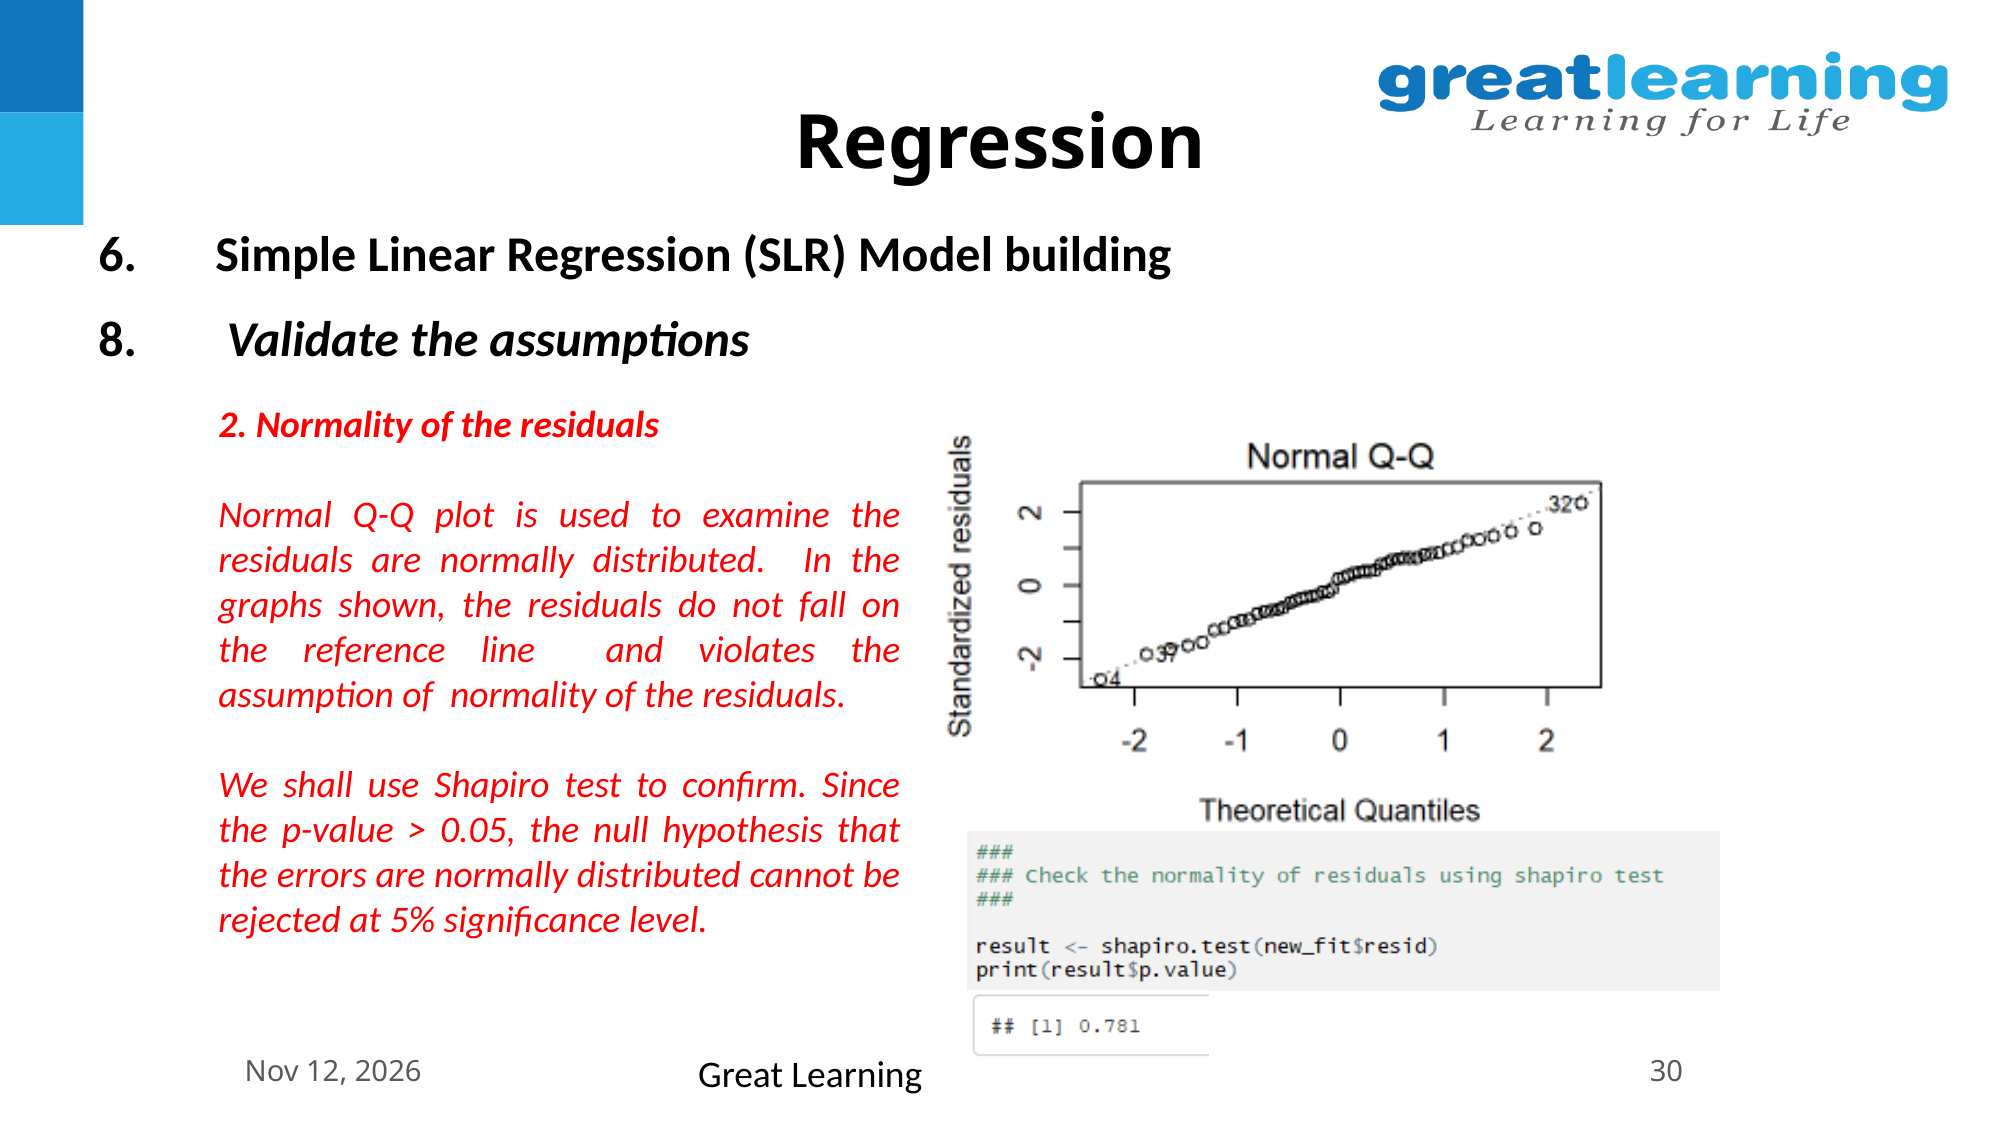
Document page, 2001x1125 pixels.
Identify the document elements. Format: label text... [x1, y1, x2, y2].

text_box Simple Linear Regression (SLR) Model building Validate the assumptions [83, 214, 1636, 252]
text_box [83, 252, 1817, 385]
picture [1900, 49, 1950, 138]
footer Great Learning [683, 1042, 1317, 1103]
slide_number 30 [1433, 1042, 1900, 1103]
title Regression [99, 45, 1900, 233]
slide_number 11-Jul-19 [99, 1042, 567, 1103]
text_box 2. Normality of the residuals Normal Q-Q plot is used to examine the residuals are normally distributed. In the graphs shown, the residuals do not fall on the reference line and violates the assumption of normality of the residuals. We shall use Shapiro test to confirm. Since the p-value > 0.05, the null hypothesis that the errors are normally distributed cannot be rejected at 5% significance level. [203, 392, 916, 948]
picture [915, 402, 1802, 1065]
